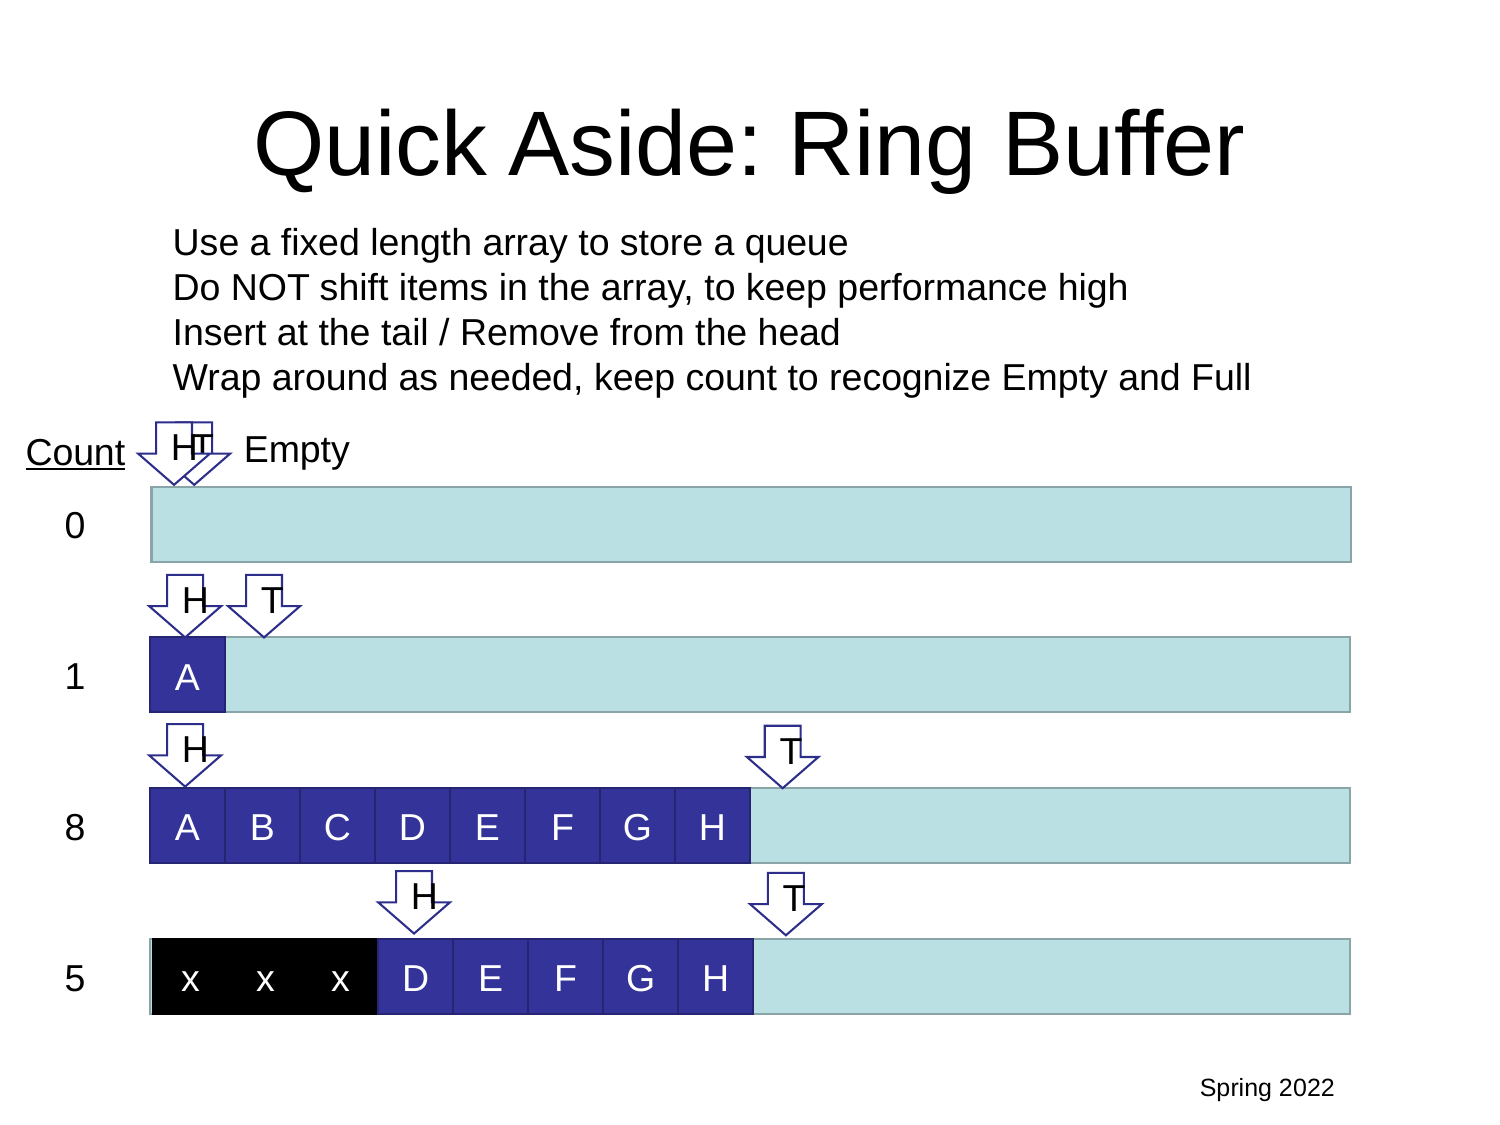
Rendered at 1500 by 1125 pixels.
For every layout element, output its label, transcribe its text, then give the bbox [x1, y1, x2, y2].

text_box H [375, 870, 453, 935]
text_box C [299, 787, 374, 864]
text_box x [227, 938, 302, 1015]
text_box x [302, 938, 377, 1015]
text_box x [152, 938, 227, 1015]
text_box B [224, 787, 299, 864]
text_box H [146, 573, 224, 639]
text_box Spring 2022 [149, 1064, 1350, 1110]
text_box Empty [228, 417, 365, 478]
text_box D [377, 938, 452, 1015]
text_box F [527, 938, 602, 1015]
text_box E [449, 787, 524, 864]
text_box H [674, 787, 751, 864]
text_box F [524, 787, 599, 864]
text_box E [452, 938, 527, 1015]
text_box H [141, 421, 213, 487]
text_box A [149, 636, 226, 713]
title Quick Aside: Ring Buffer [75, 45, 1425, 233]
text_box [226, 636, 1351, 713]
text_box G [602, 938, 677, 1015]
text_box T [184, 421, 233, 487]
text_box [150, 486, 1352, 563]
text_box A [149, 787, 224, 864]
text_box [751, 787, 1351, 864]
text_box 0 [49, 493, 101, 554]
text_box G [599, 787, 674, 864]
text_box 5 [49, 946, 101, 1007]
text_box Use a fixed length array to store a queue Do NOT shift items in the array, to keep performance high Insert at the tail / Remove from the head Wrap around as needed, keep count to recognize Empty and Full [157, 210, 1267, 406]
text_box T [747, 871, 825, 937]
text_box Count [10, 420, 141, 481]
text_box H [146, 723, 224, 788]
text_box D [374, 787, 449, 864]
text_box T [225, 573, 303, 639]
text_box 8 [49, 795, 101, 856]
text_box H [677, 938, 754, 1015]
text_box T [744, 724, 822, 790]
text_box [754, 938, 1351, 1015]
text_box 1 [49, 644, 101, 705]
